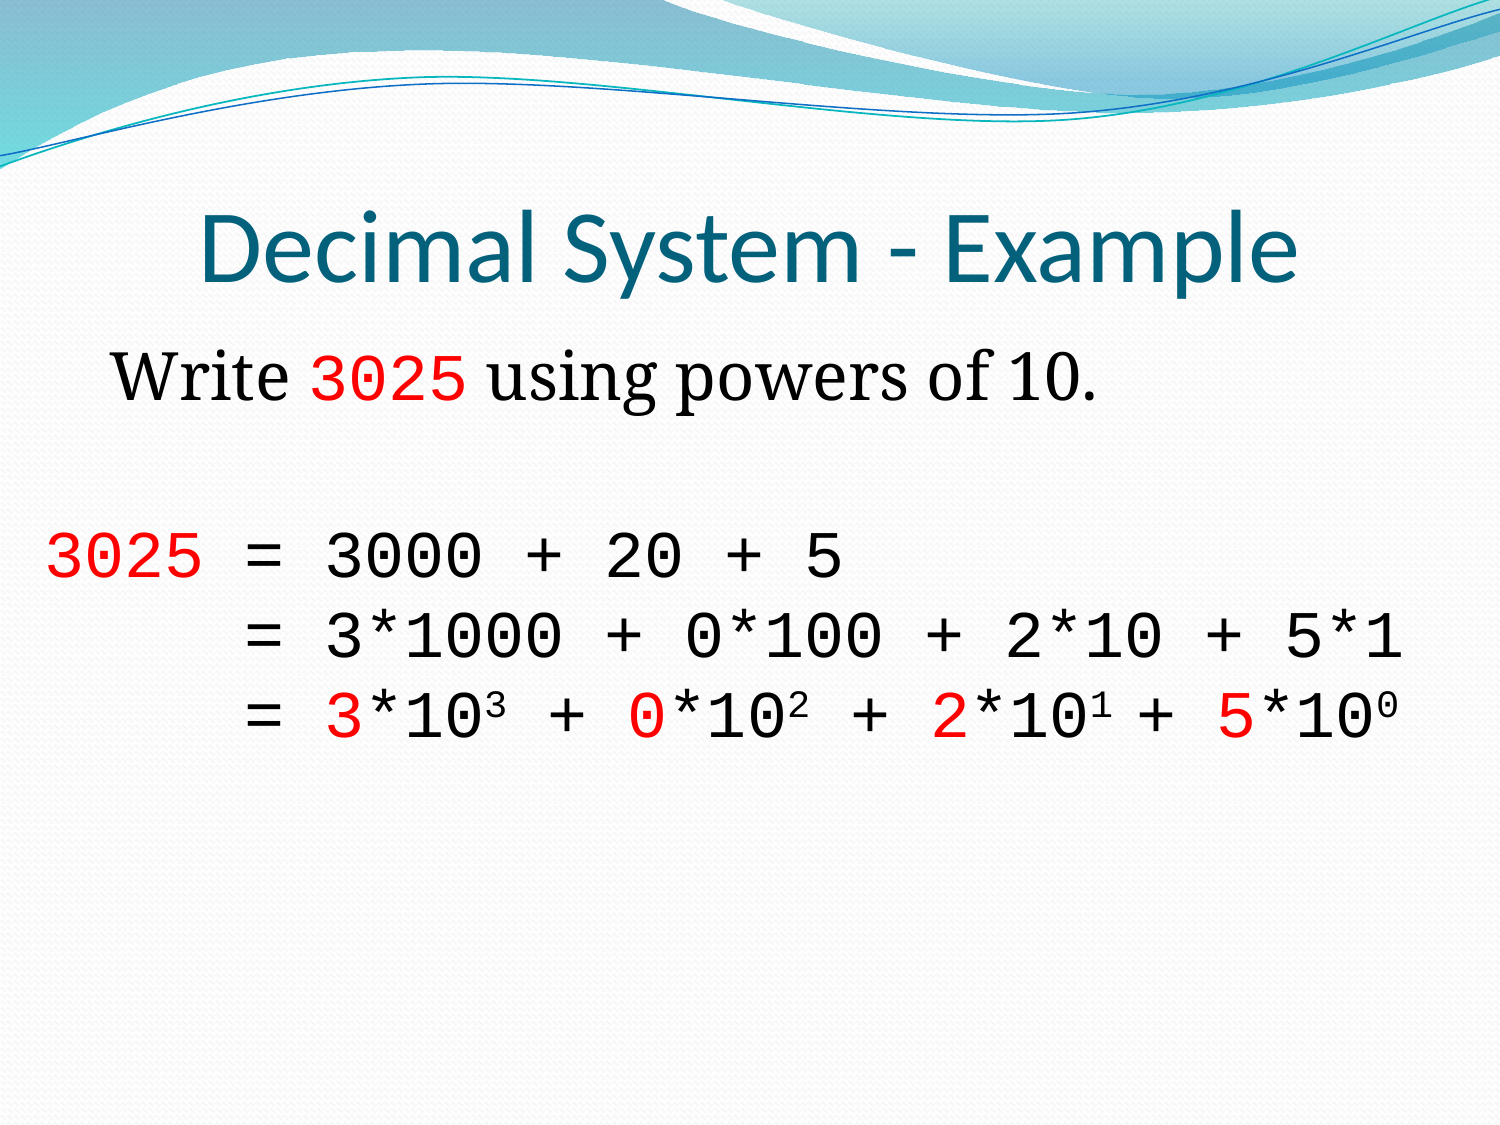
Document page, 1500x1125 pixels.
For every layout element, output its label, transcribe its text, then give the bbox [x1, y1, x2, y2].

title Decimal System - Example [75, 115, 1425, 304]
list Write 3025 using powers of 10. [94, 326, 1394, 457]
text_box 3025 = 3000 + 20 + 5 = 3*1000 + 0*100 + 2*10 + 5*1 = 3*103 + 0*102 + 2*101 + 5*100 [29, 503, 1500, 803]
